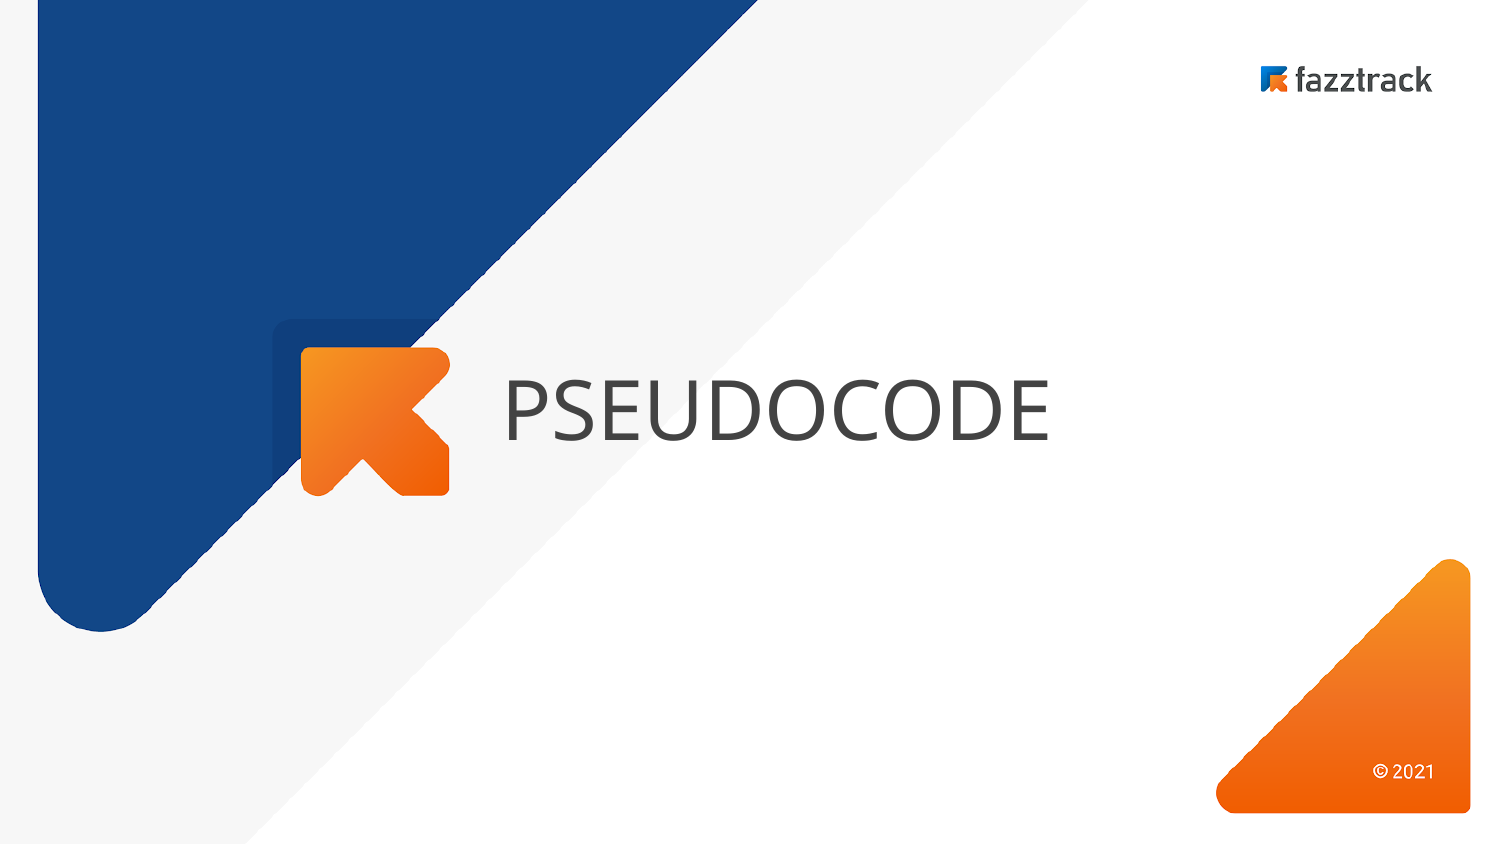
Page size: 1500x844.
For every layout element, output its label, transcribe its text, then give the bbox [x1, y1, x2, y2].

picture [0, 0, 1500, 844]
text_box PSEUDOCODE [493, 349, 1359, 465]
